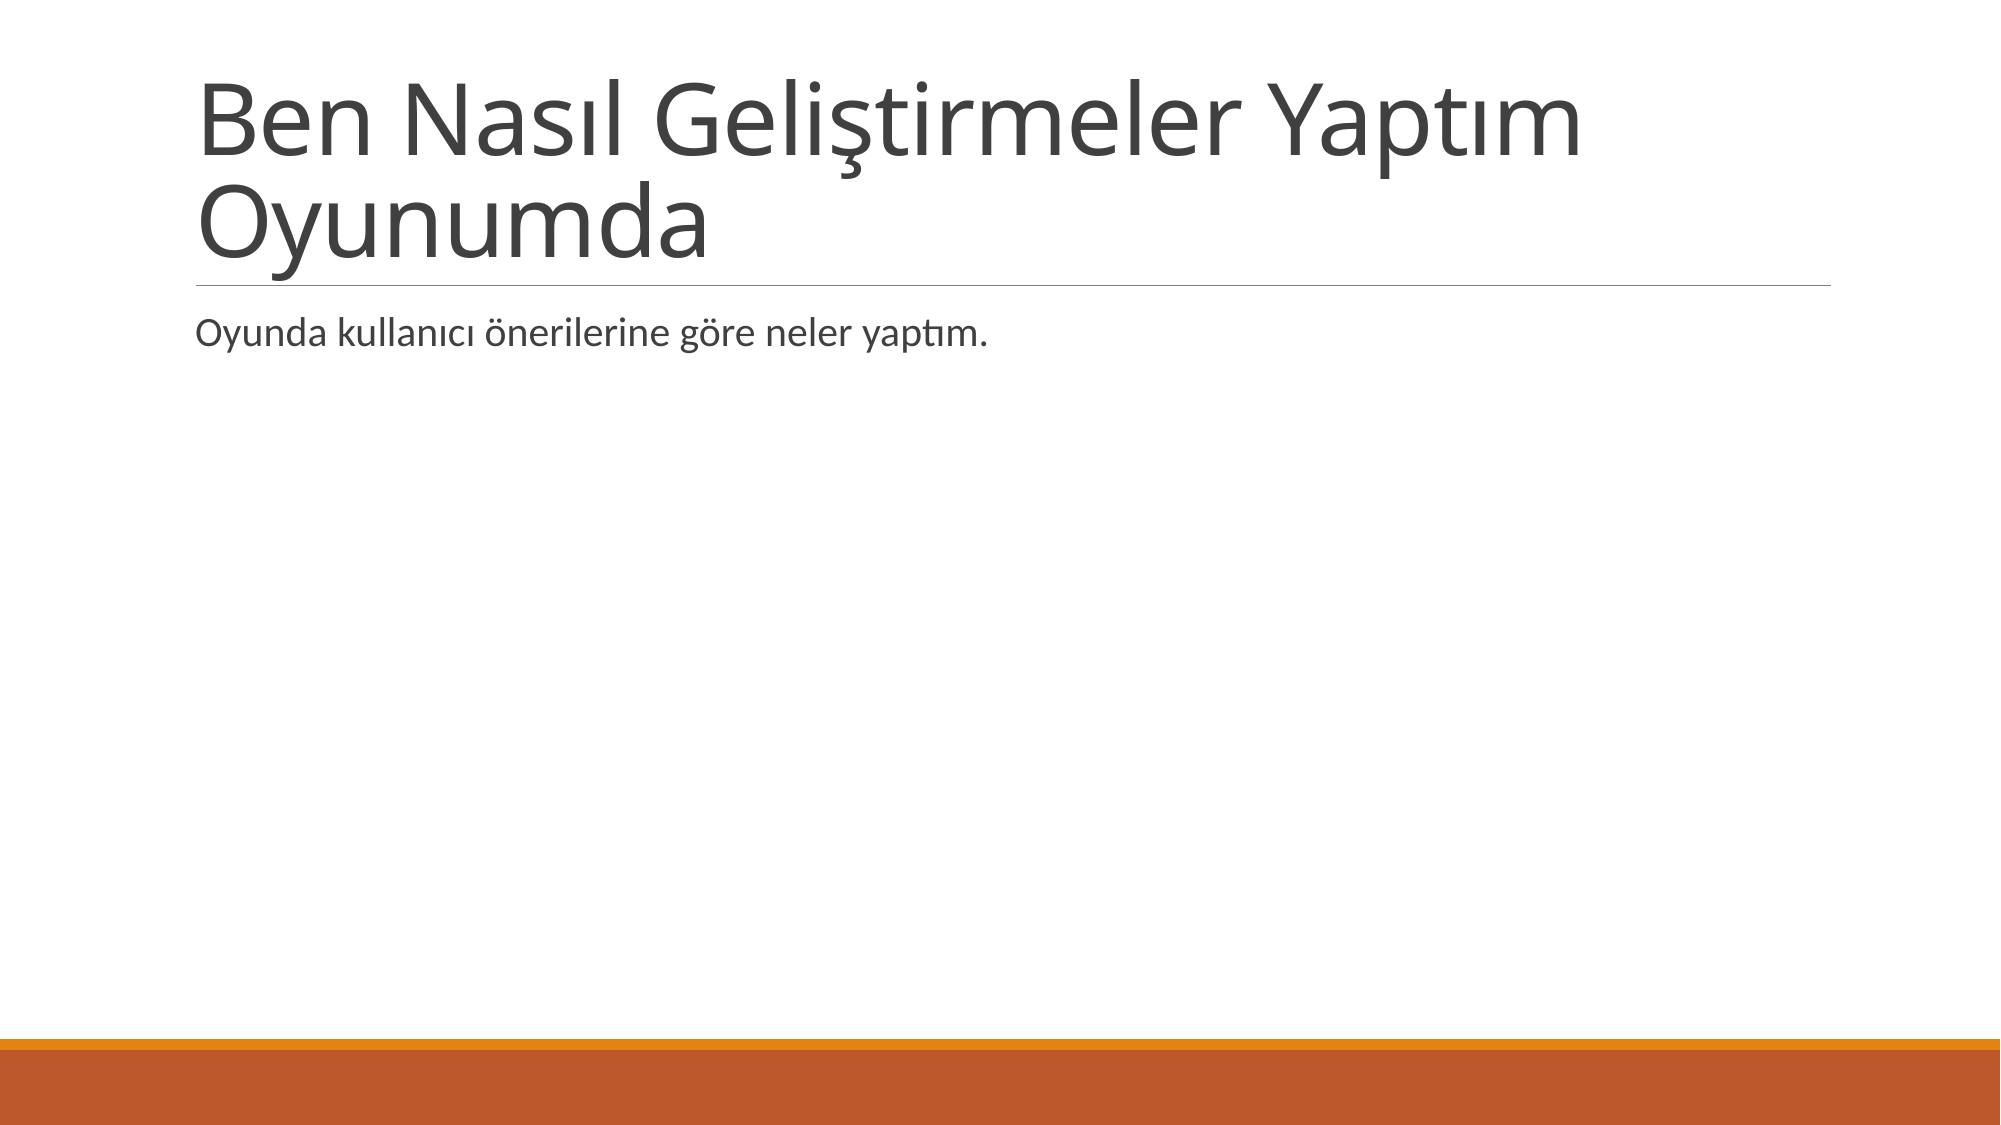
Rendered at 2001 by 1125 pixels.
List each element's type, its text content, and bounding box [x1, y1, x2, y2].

list Oyunda kullanıcı önerilerine göre neler yaptım. [180, 302, 1830, 963]
title Ben Nasıl Geliştirmeler Yaptım Oyunumda [180, 47, 1905, 285]
